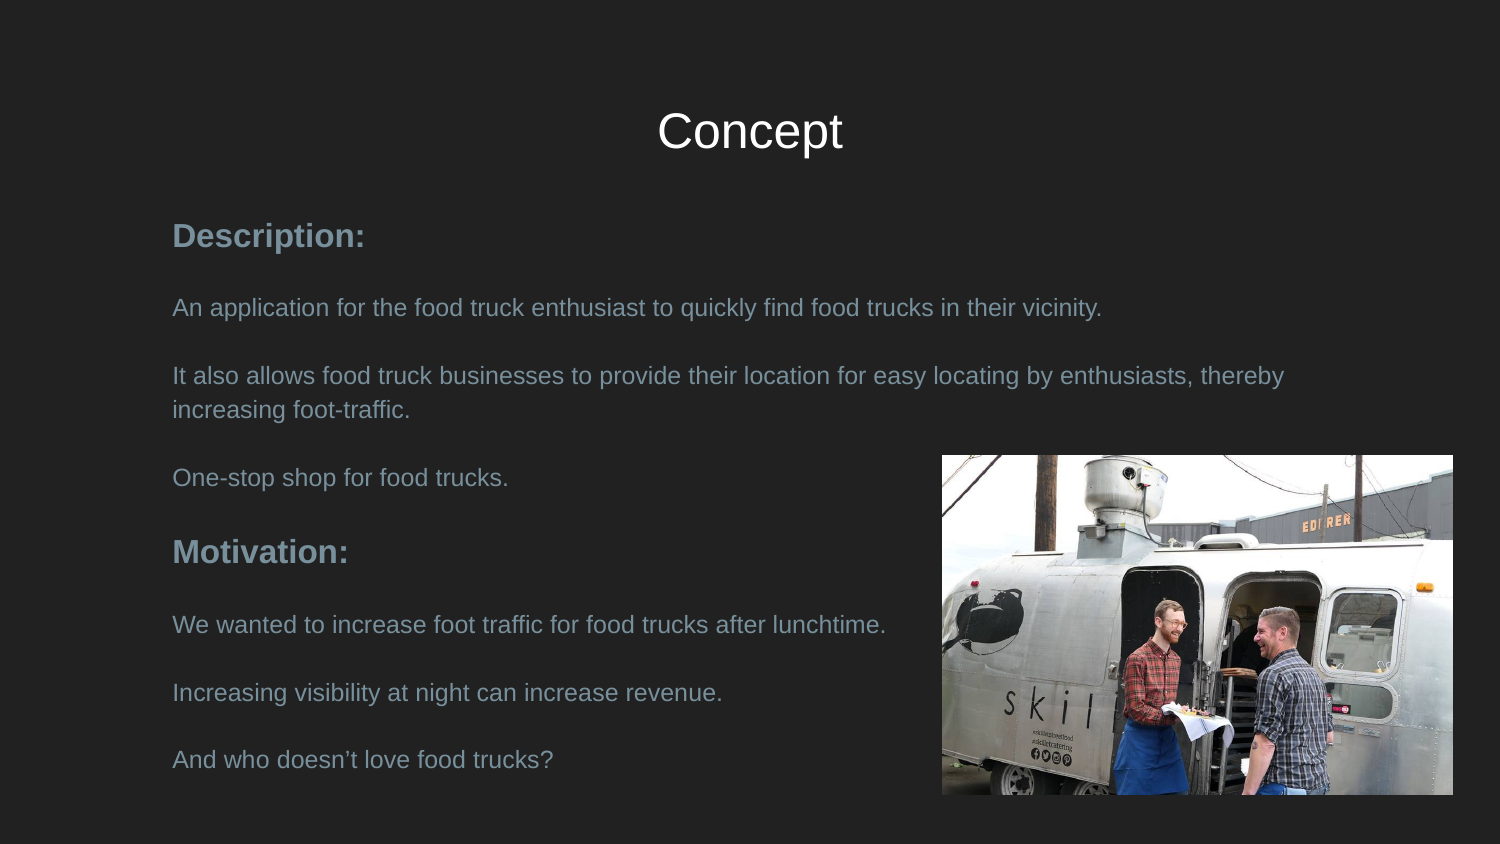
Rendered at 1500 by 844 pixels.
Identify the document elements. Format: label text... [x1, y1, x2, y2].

picture [942, 454, 1453, 795]
list Description: An application for the food truck enthusiast to quickly find food trucks in their vicinity. It also allows food truck businesses to provide their location for easy locating by enthusiasts, thereby increasing foot-traffic. One-stop shop for food trucks. Motivation: We wanted to increase foot traffic for food trucks after lunchtime. Increasing visibility at night can increase revenue. And who doesn’t love food trucks? [157, 192, 1343, 780]
title Concept [519, 50, 981, 175]
